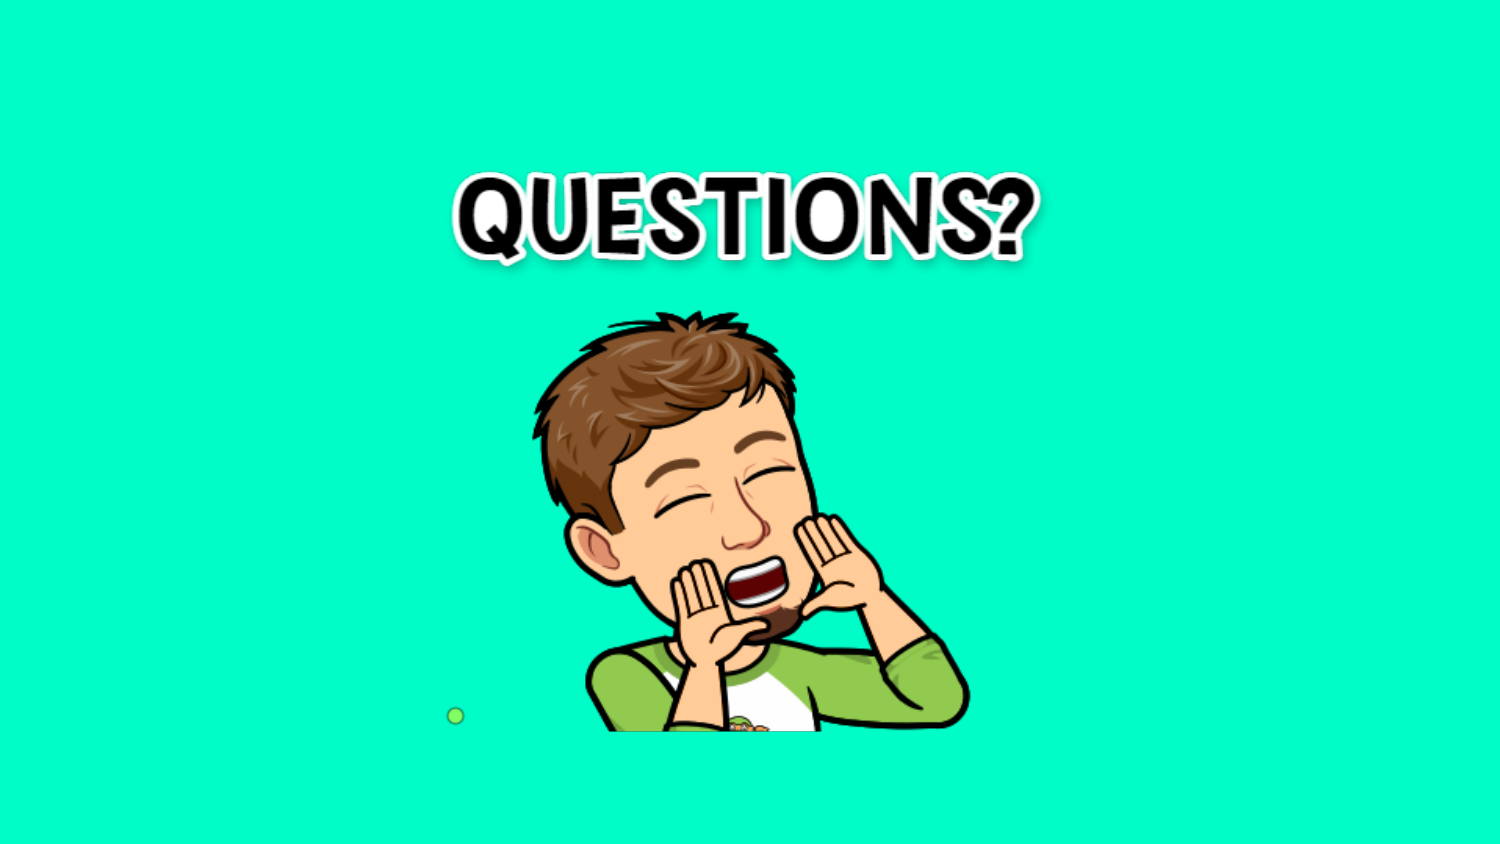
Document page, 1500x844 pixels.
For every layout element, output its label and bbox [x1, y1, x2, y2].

picture [437, 109, 1063, 735]
